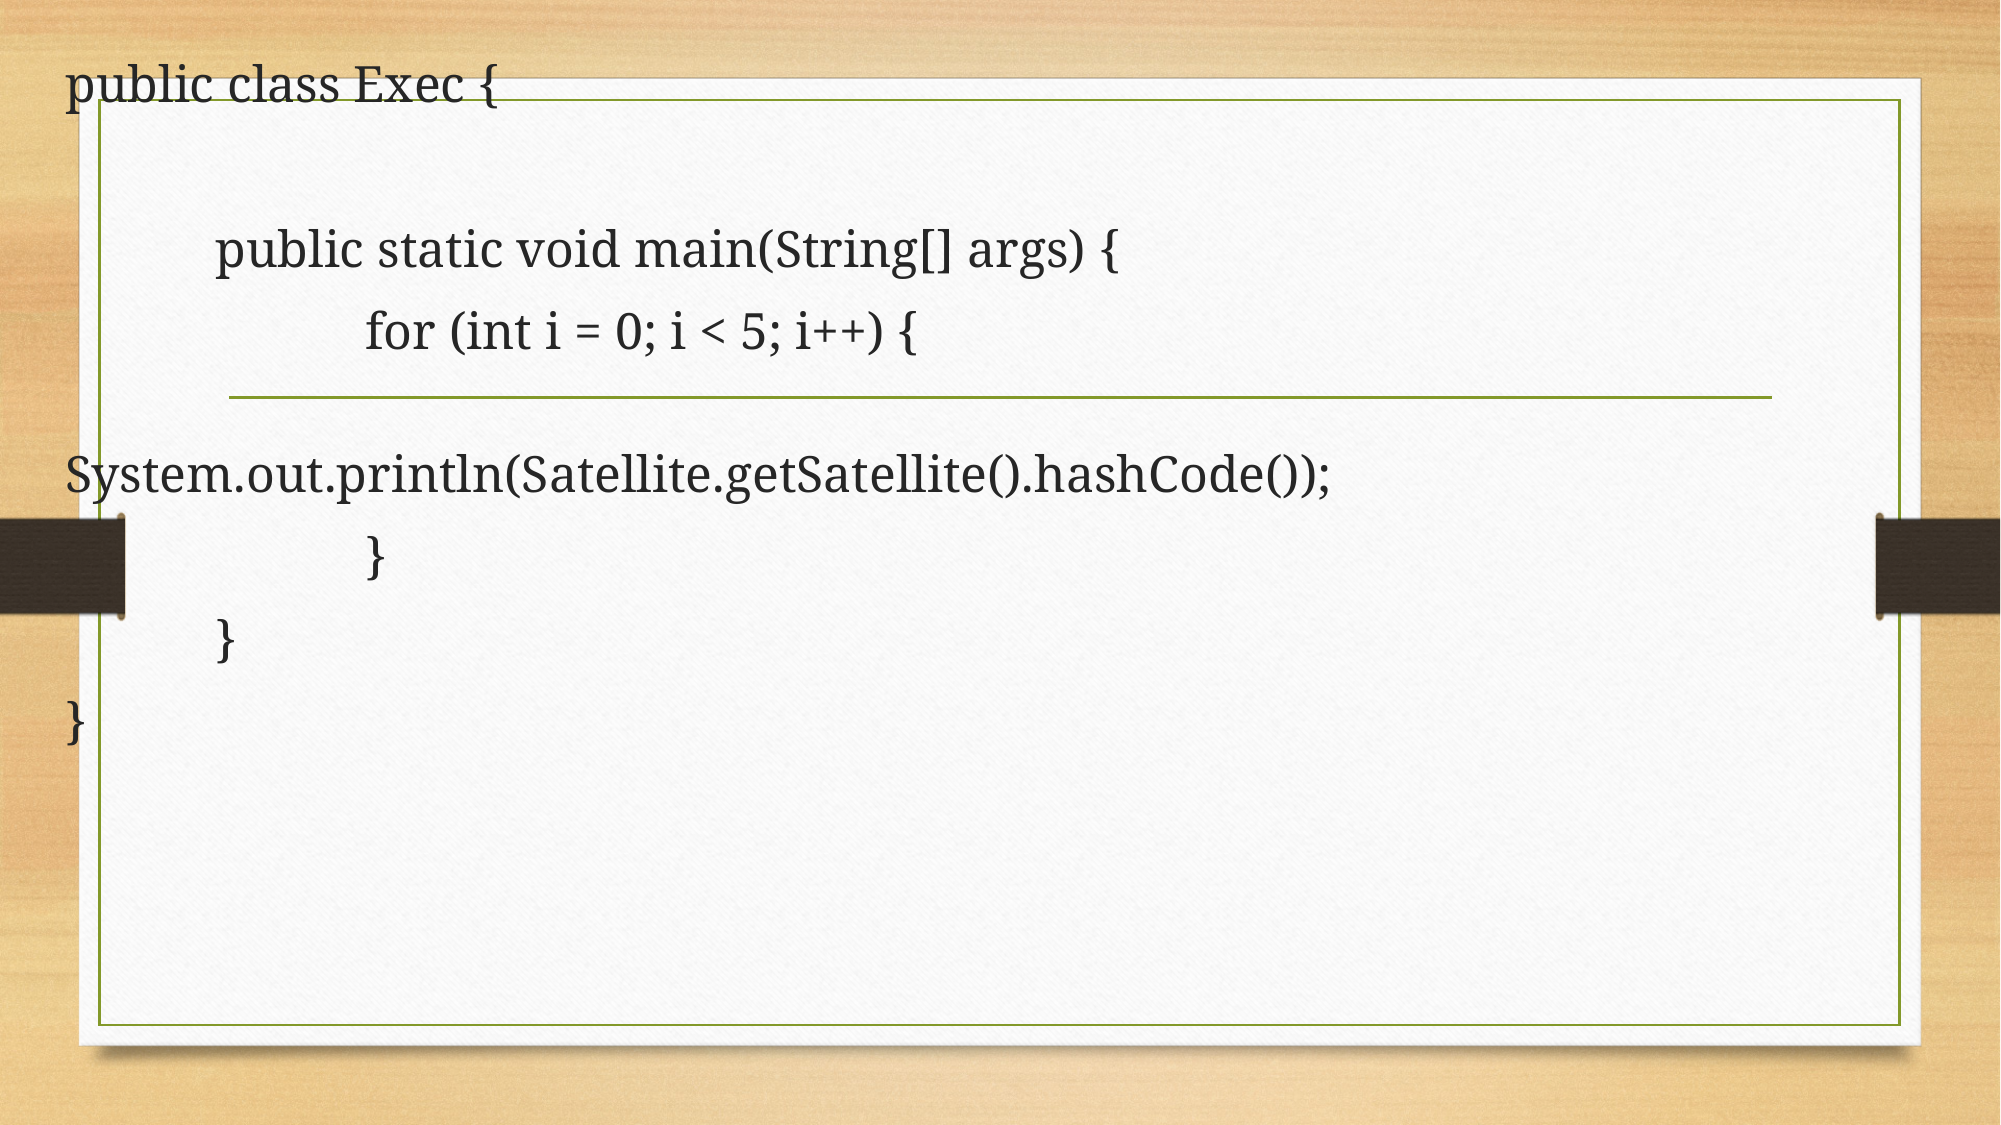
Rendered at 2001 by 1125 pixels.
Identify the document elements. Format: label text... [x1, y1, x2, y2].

list public class Exec { public static void main(String[] args) { for (int i = 0; i < 5; i++) { System.out.println(Satellite.getSatellite().hashCode()); } } } [50, 44, 1776, 759]
picture [0, 0, 2001, 1125]
